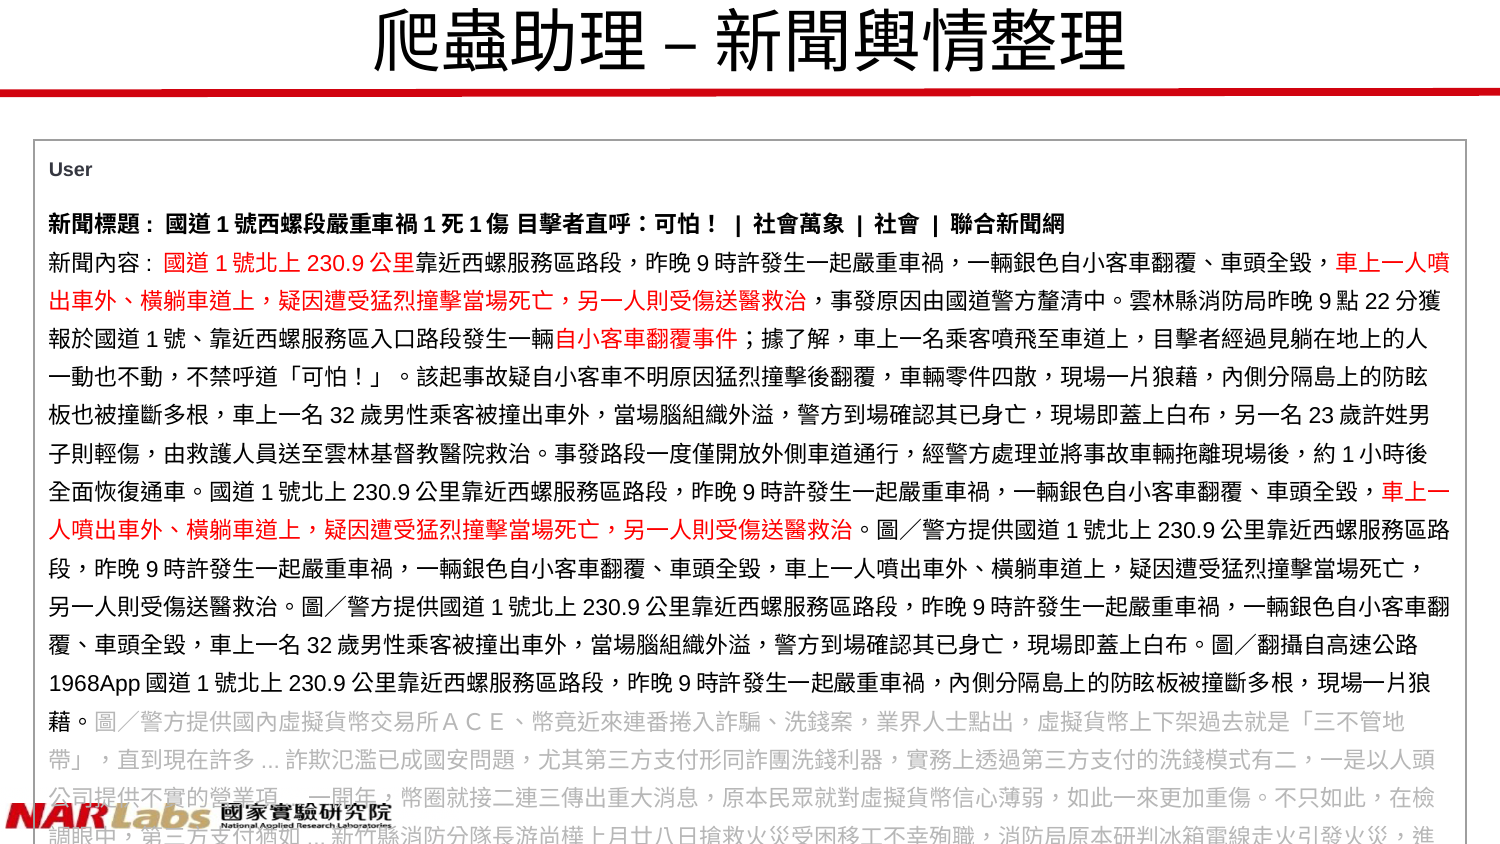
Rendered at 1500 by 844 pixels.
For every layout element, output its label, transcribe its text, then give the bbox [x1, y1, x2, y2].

text_box 爬蟲助理 – 新聞輿情整理 [250, 6, 1250, 81]
text_box [0, 787, 33, 832]
table_header User 新聞標題: 國道1號西螺段嚴重車禍1死1傷 目擊者直呼：可怕！ | 社會萬象 | 社會 | 聯合新聞網 新聞內容: 國道1號北上230.9公里靠近西螺服務區路段，昨晚9時許發生一起嚴重車禍，一輛銀色自小客車翻覆、車頭全毀，車上一人噴出車外、橫躺車道上，疑因遭受猛烈撞擊當場死亡，另一人則受傷送醫救治，事發原因由國道警方釐清中。雲林縣消防局昨晚9點22分獲報於國道1號、靠近西螺服務區入口路段發生一輛自小客車翻覆事件；據了解，車上一名乘客噴飛至車道上，目擊者經過見躺在地上的人一動也不動，不禁呼道「可怕！」。該起事故疑自小客車不明原因猛烈撞擊後翻覆，車輛零件四散，現場一片狼藉，內側分隔島上的防眩板也被撞斷多根，車上一名32歲男性乘客被撞出車外，當場腦組織外溢，警方到場確認其已身亡，現場即蓋上白布，另一名23歲許姓男子則輕傷，由救護人員送至雲林基督教醫院救治。事發路段一度僅開放外側車道通行，經警方處理並將事故車輛拖離現場後，約1小時後全面恢復通車。國道1號北上230.9公里靠近西螺服務區路段，昨晚9時許發生一起嚴重車禍，一輛銀色自小客車翻覆、車頭全毀，車上一人噴出車外、橫躺車道上，疑因遭受猛烈撞擊當場死亡，另一人則受傷送醫救治。圖／警方提供國道1號北上230.9公里靠近西螺服務區路段，昨晚9時許發生一起嚴重車禍，一輛銀色自小客車翻覆、車頭全毀，車上一人噴出車外、橫躺車道上，疑因遭受猛烈撞擊當場死亡，另一人則受傷送醫救治。圖／警方提供國道1號北上230.9公里靠近西螺服務區路段，昨晚9時許發生一起嚴重車禍，一輛銀色自小客車翻覆、車頭全毀，車上一名32歲男性乘客被撞出車外，當場腦組織外溢，警方到場確認其已身亡，現場即蓋上白布。圖／翻攝自高速公路1968App國道1號北上230.9公里靠近西螺服務區路段，昨晚9時許發生一起嚴重車禍，內側分隔島上的防眩板被撞斷多根，現場一片狼藉。圖／警方提供國內虛擬貨幣交易所ＡＣＥ、幣竟近來連番捲入詐騙、洗錢案，業界人士點出，虛擬貨幣上下架過去就是「三不管地帶」，直到現在許多...詐欺氾濫已成國安問題，尤其第三方支付形同詐團洗錢利器，實務上透過第三方支付的洗錢模式有二，一是以人頭公司提供不實的營業項...一開年，幣圈就接二連三傳出重大消息，原本民眾就對虛擬貨幣信心薄弱，如此一來更加重傷。不只如此，在檢調眼中，第三方支付猶如...新竹縣消防分隊長游尚樺上月廿八日搶救火災受困移工不幸殉職，消防局原本研判冰箱電線走火引發火災，進一步調查卻發現移工起居室...新北市泰山區1名失蹤8天的9年級男學生，今天在已畢業的學長家裡被警方尋獲，健康情形良好，急著澄清網路誤傳他去住女朋友家，...廿四歲許姓男子前晚駕車載蘇姓友人，行經國道一號北上雲林路段時，疑因變換車道不當擦撞右前方一輛聯結車，車身失控撞上分隔島騰... [35, 141, 1465, 844]
